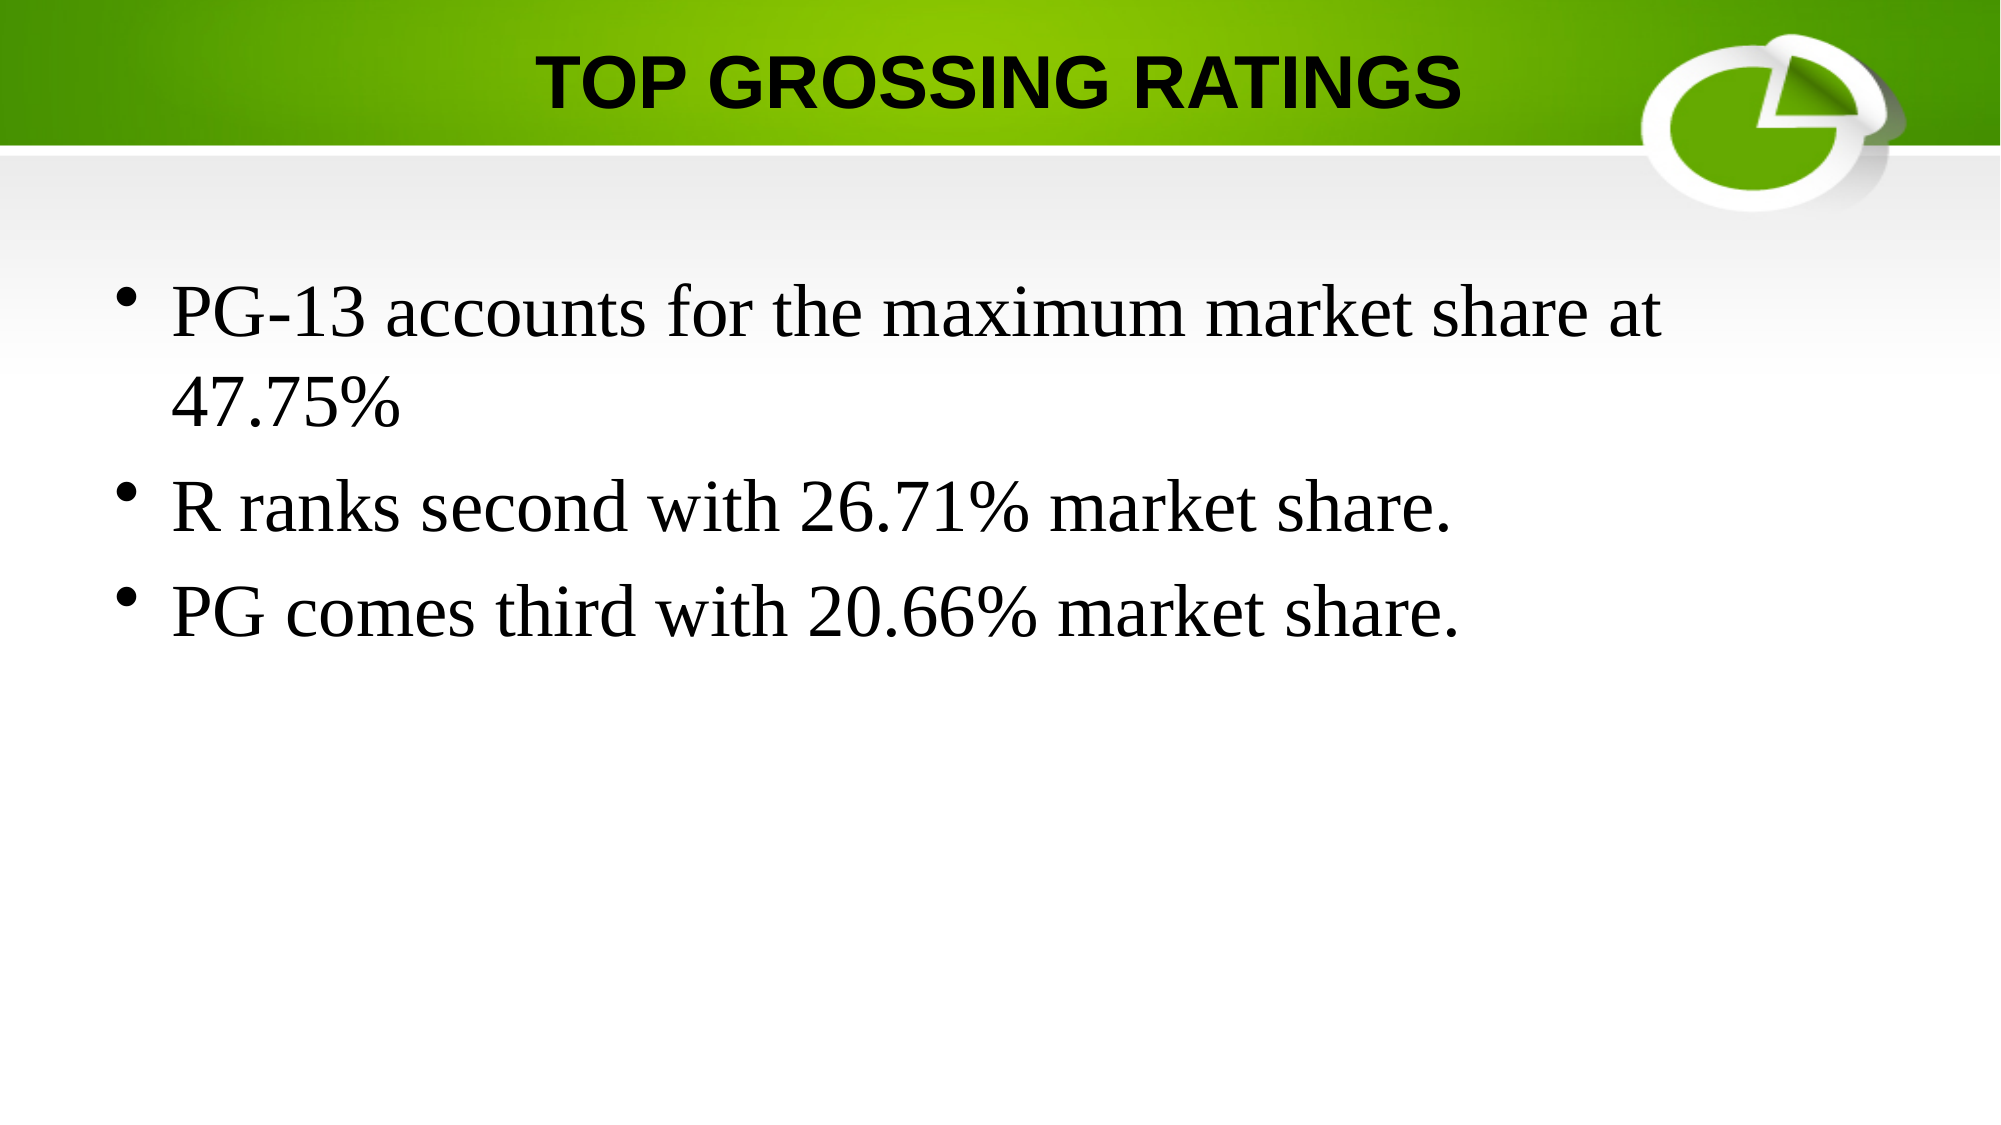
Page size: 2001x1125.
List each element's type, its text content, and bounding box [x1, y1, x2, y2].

title TOP GROSSING RATINGS [99, 30, 1901, 127]
list PG-13 accounts for the maximum market share at 47.75% R ranks second with 26.71% market share. PG comes third with 20.66% market share. [99, 253, 1901, 1006]
picture [0, 0, 2001, 1125]
